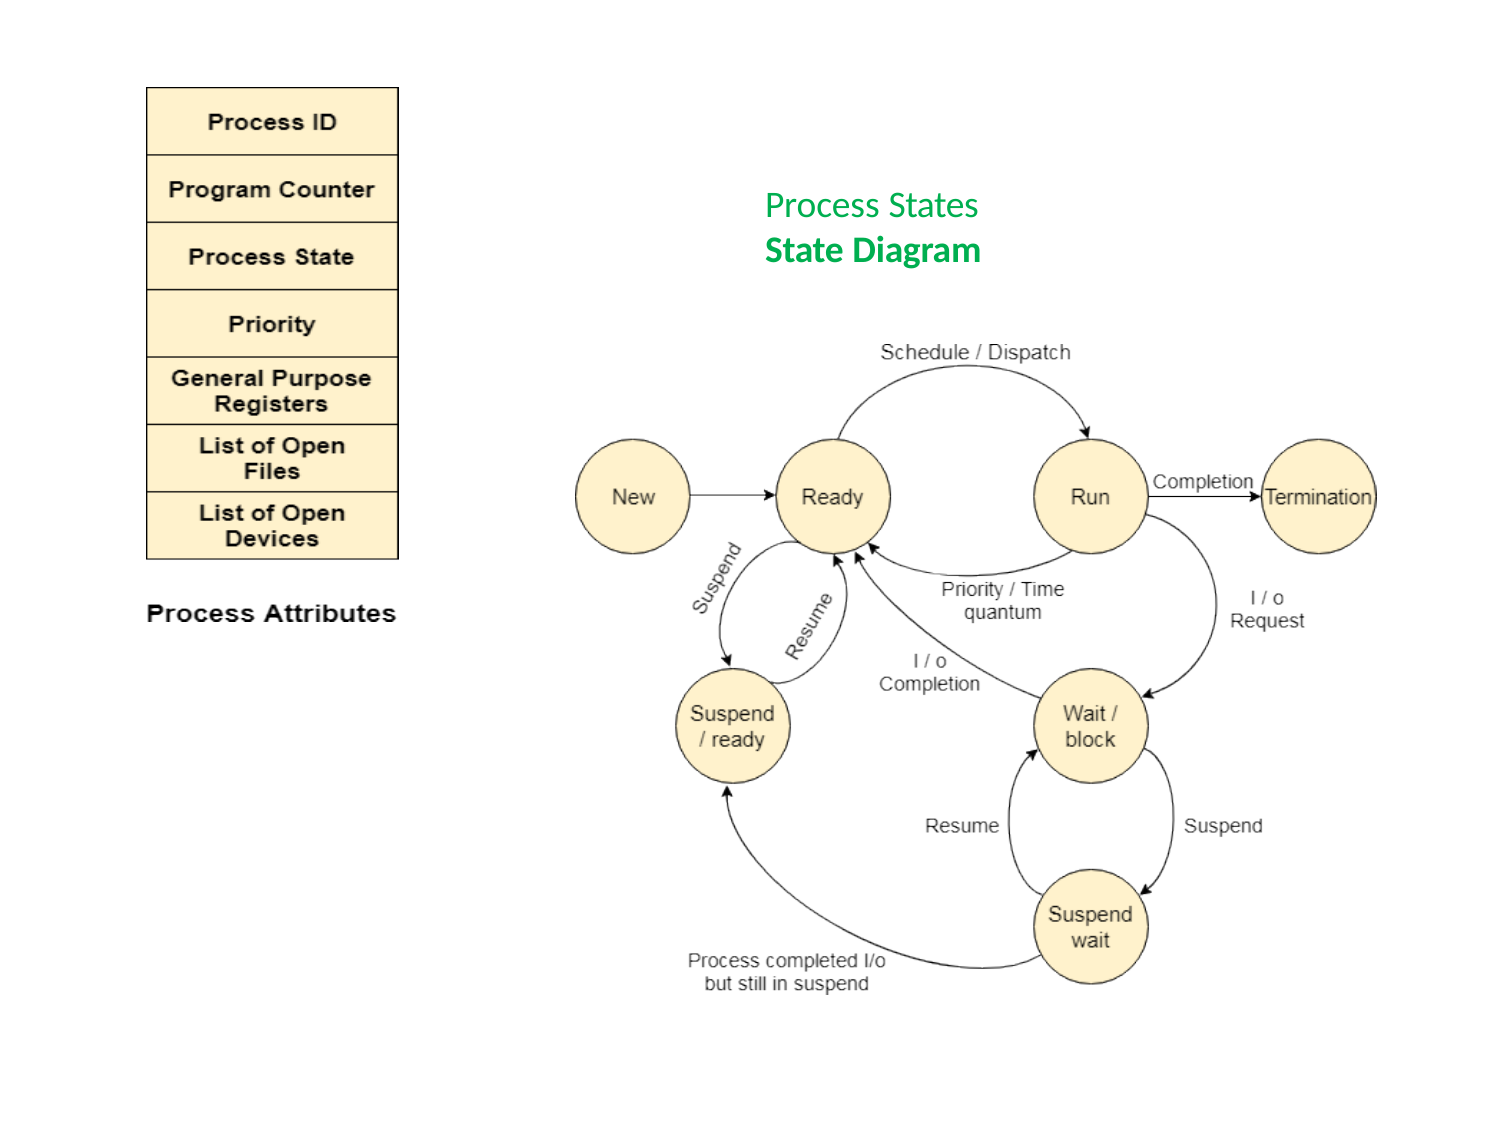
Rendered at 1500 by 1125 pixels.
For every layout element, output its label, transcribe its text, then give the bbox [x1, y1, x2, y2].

picture [574, 344, 1377, 995]
picture [146, 87, 399, 622]
text_box Process States State Diagram [763, 177, 987, 271]
